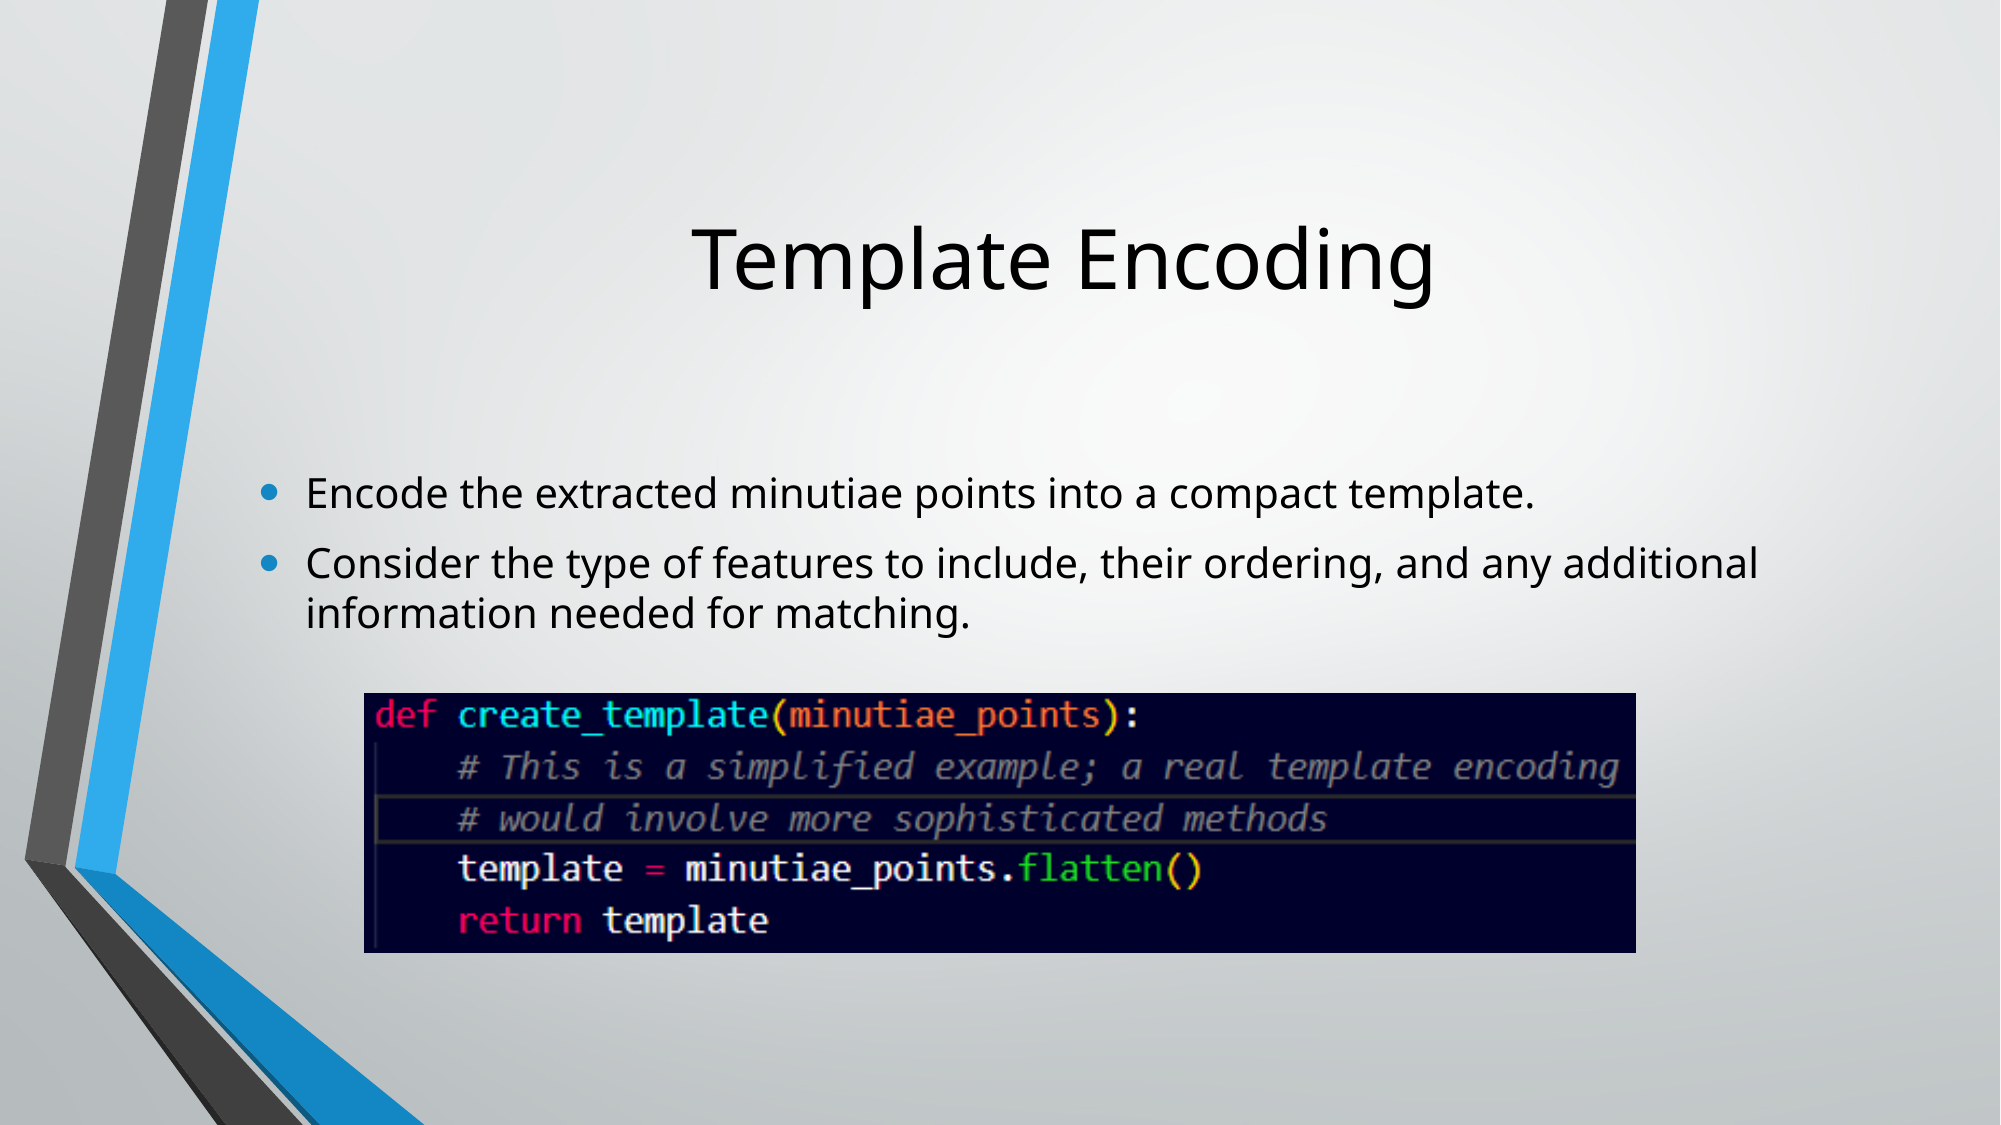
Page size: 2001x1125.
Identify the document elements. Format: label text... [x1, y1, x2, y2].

list Encode the extracted minutiae points into a compact template. Consider the type of features to include, their ordering, and any additional information needed for matching. [243, 437, 1887, 950]
picture [364, 693, 1636, 953]
title Template Encoding [243, 112, 1887, 400]
